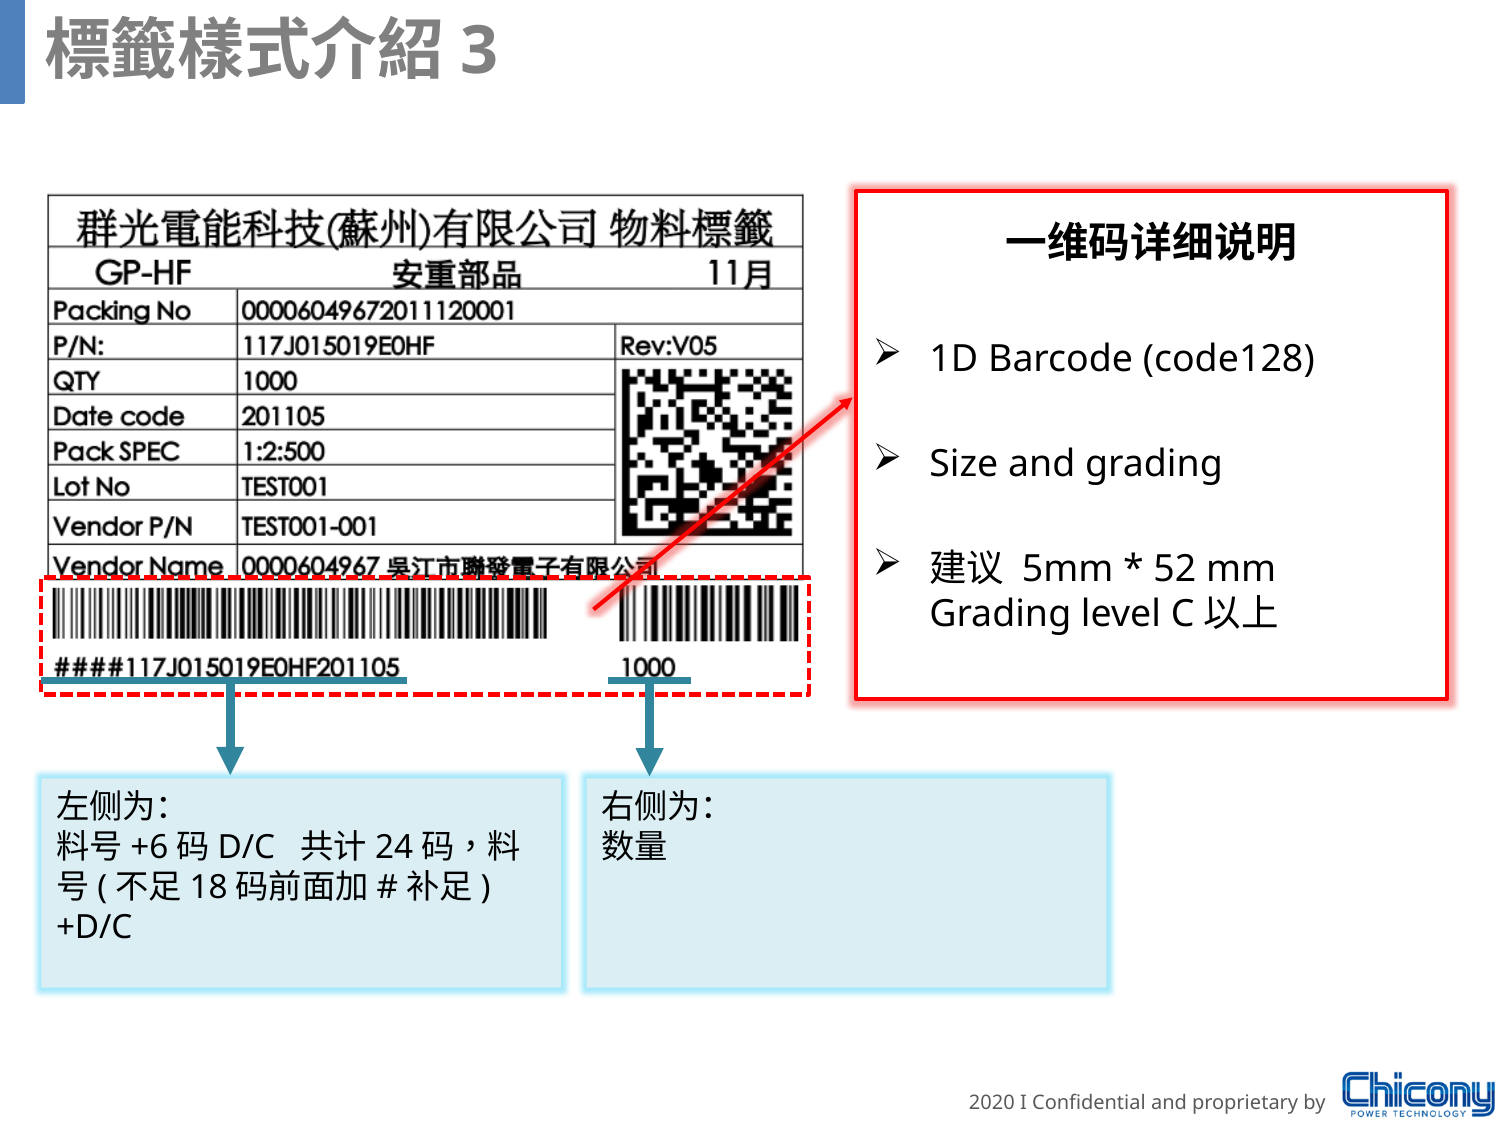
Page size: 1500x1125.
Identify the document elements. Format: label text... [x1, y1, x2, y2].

picture [41, 190, 810, 700]
text_box 一维码详细说明 [894, 208, 1409, 292]
text_box 2020 I Confidential and proprietary by [872, 1082, 1336, 1122]
text_box [0, 0, 25, 104]
text_box [815, 397, 853, 431]
text_box 右侧为： 数量 [586, 778, 1107, 988]
text_box [854, 189, 1449, 701]
text_box 1D Barcode (code128) Size and grading 建议 5mm * 52 mm Grading level C以上 [858, 326, 1464, 700]
text_box 標籤樣式介紹3 [29, 0, 991, 94]
picture [1340, 1069, 1497, 1118]
text_box 左侧为： 料号+6码D/C 共计24码，料号(不足18码前面加#补足)+D/C [41, 778, 561, 988]
picture [41, 681, 229, 700]
